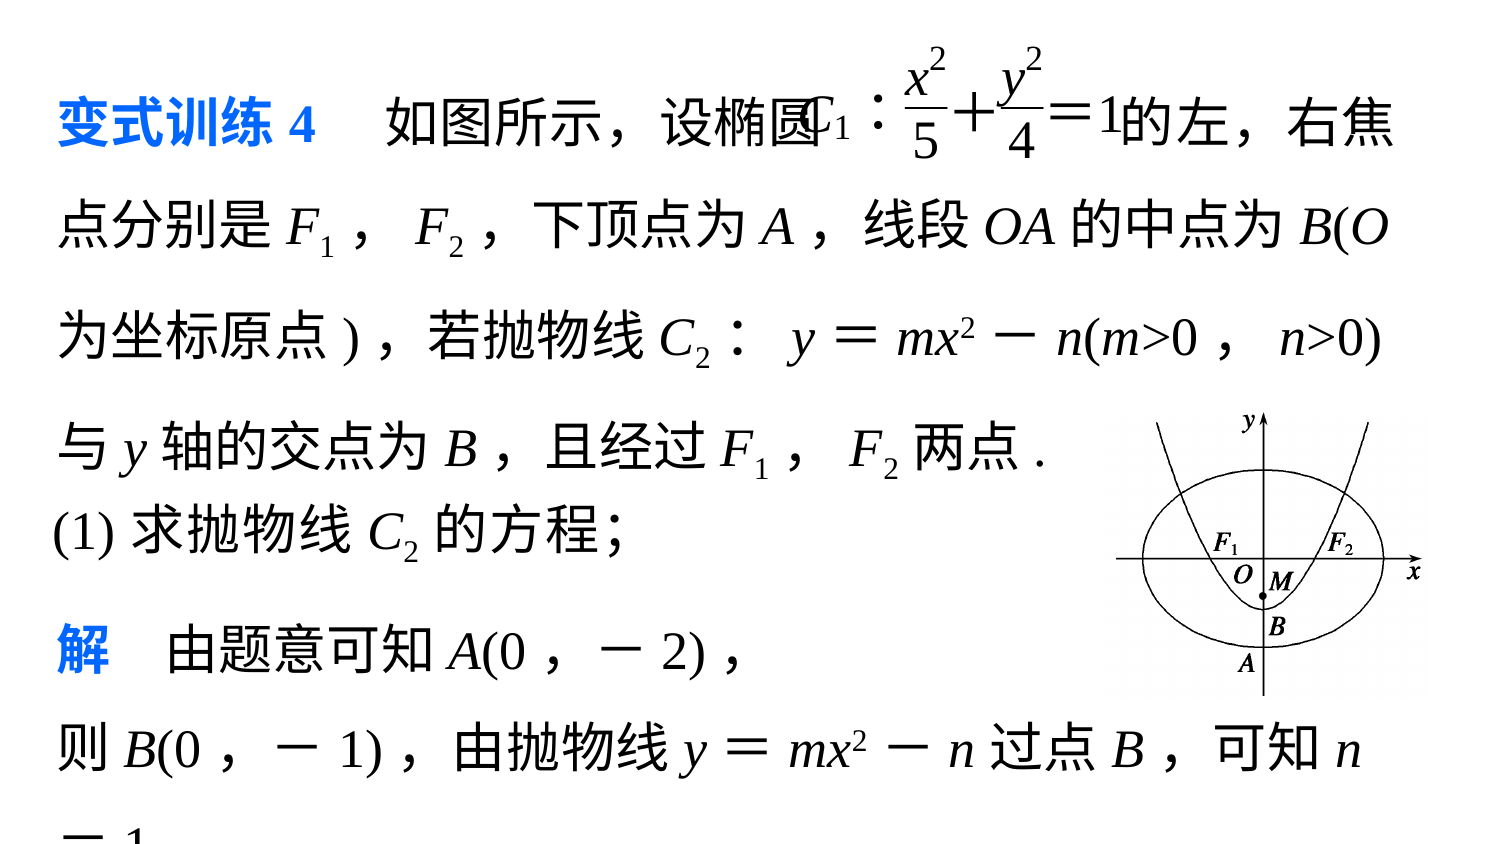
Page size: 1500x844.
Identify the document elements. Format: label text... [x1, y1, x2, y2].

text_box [796, 43, 1154, 174]
picture [1104, 409, 1427, 700]
text_box 解 由题意可知A(0，－2)， 则B(0，－1)，由抛物线y＝mx2－n过点B，可知n＝1. [41, 575, 1391, 844]
text_box (1)求抛物线C2的方程； [37, 450, 617, 577]
text_box 变式训练4 如图所示，设椭圆 的左，右焦点分别是F1，F2，下顶点为A，线段OA的中点为B(O为坐标原点)，若抛物线C2：y＝mx2－n(m>0，n>0)与y轴的交点为B，且经过F1，F2两点. [41, 48, 1411, 494]
